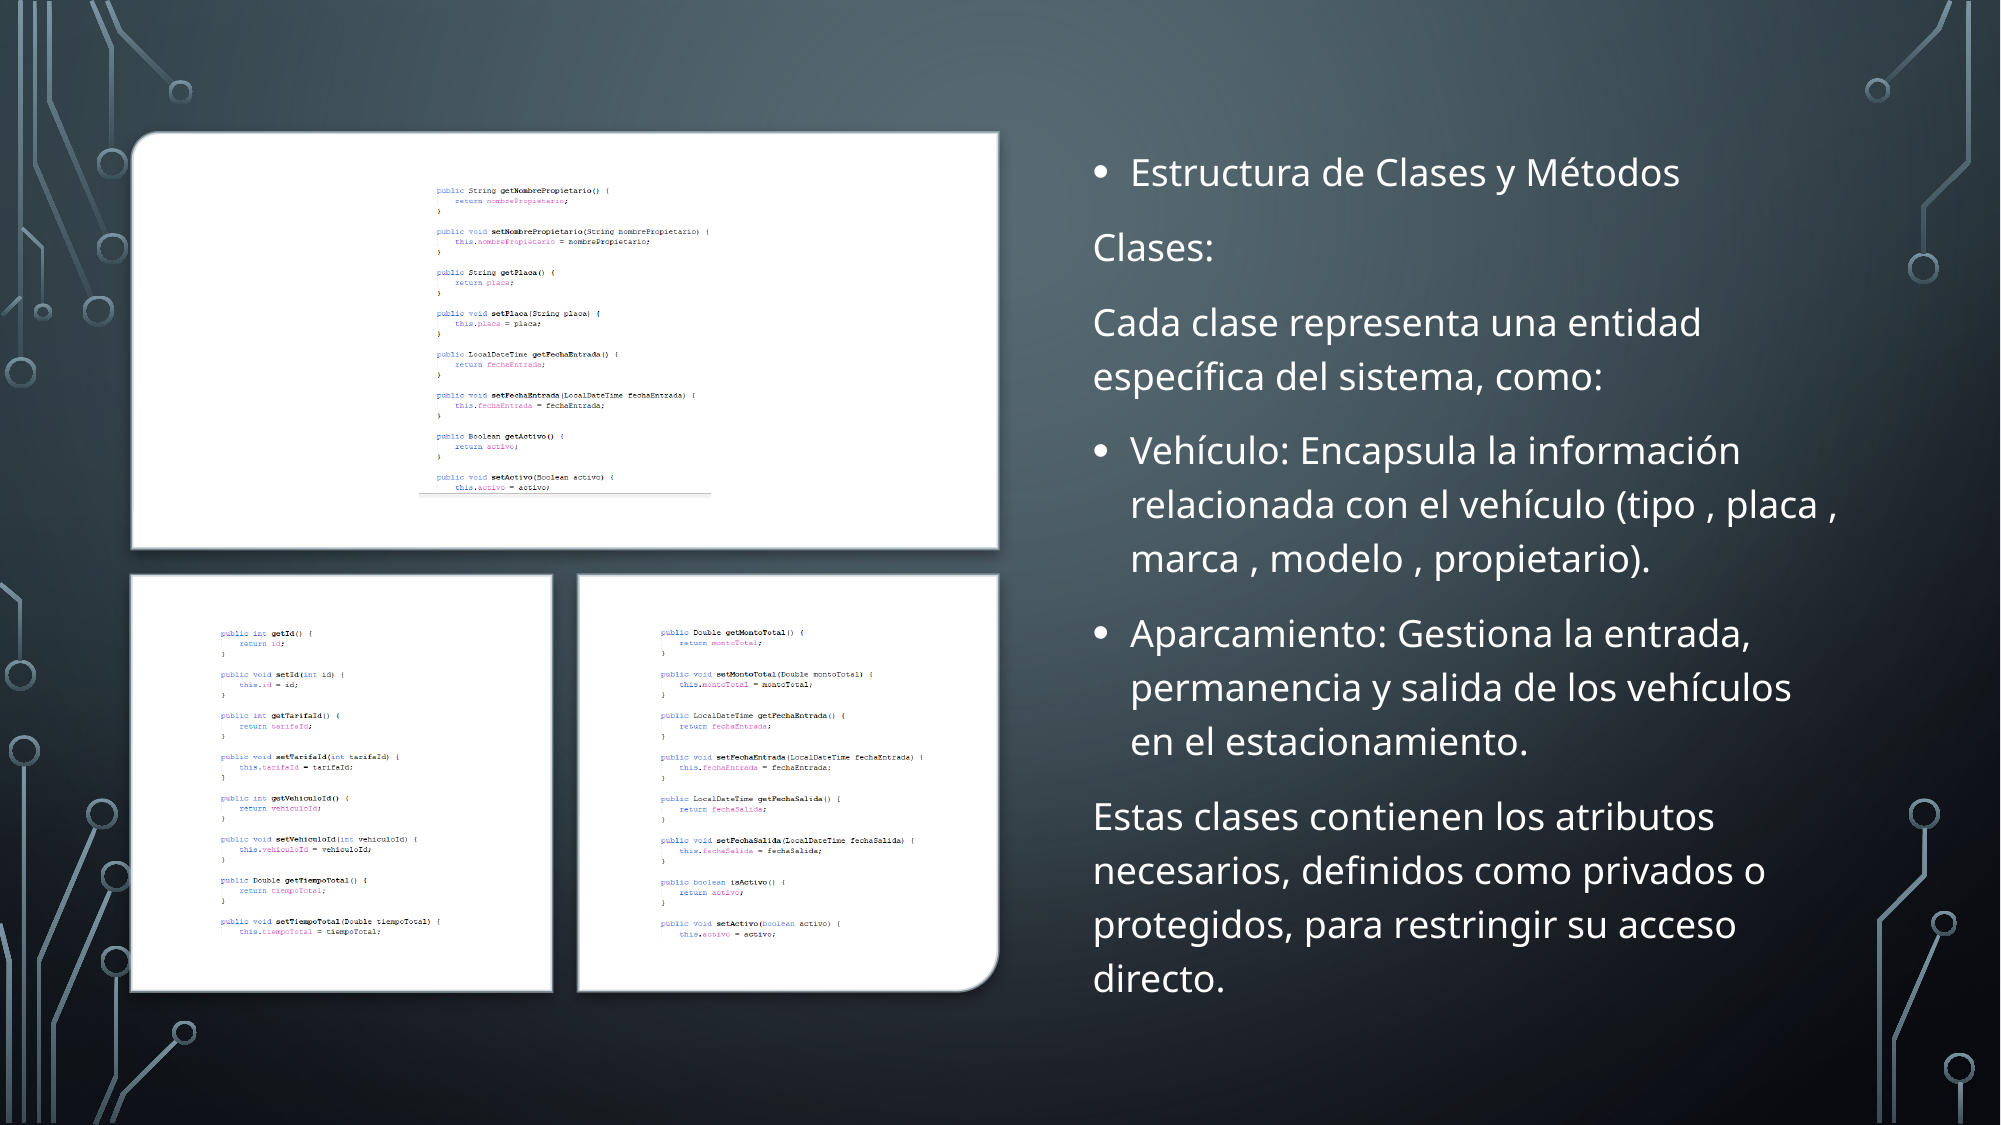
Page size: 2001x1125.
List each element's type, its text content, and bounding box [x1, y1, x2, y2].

picture [419, 183, 712, 498]
text_box [130, 131, 1000, 551]
text_box [576, 573, 1000, 993]
list Estructura de Clases y Métodos Clases: Cada clase representa una entidad específica del sistema, como: Vehículo: Encapsula la información relacionada con el vehículo (tipo , placa , marca , modelo , propietario). Aparcamiento: Gestiona la entrada, permanencia y salida de los vehículos en el estacionamiento. Estas clases contienen los atributos necesarios, definidos como privados o protegidos, para restringir su acceso directo. [1077, 132, 1857, 1067]
picture [654, 627, 922, 939]
picture [215, 627, 468, 939]
text_box [130, 574, 553, 993]
